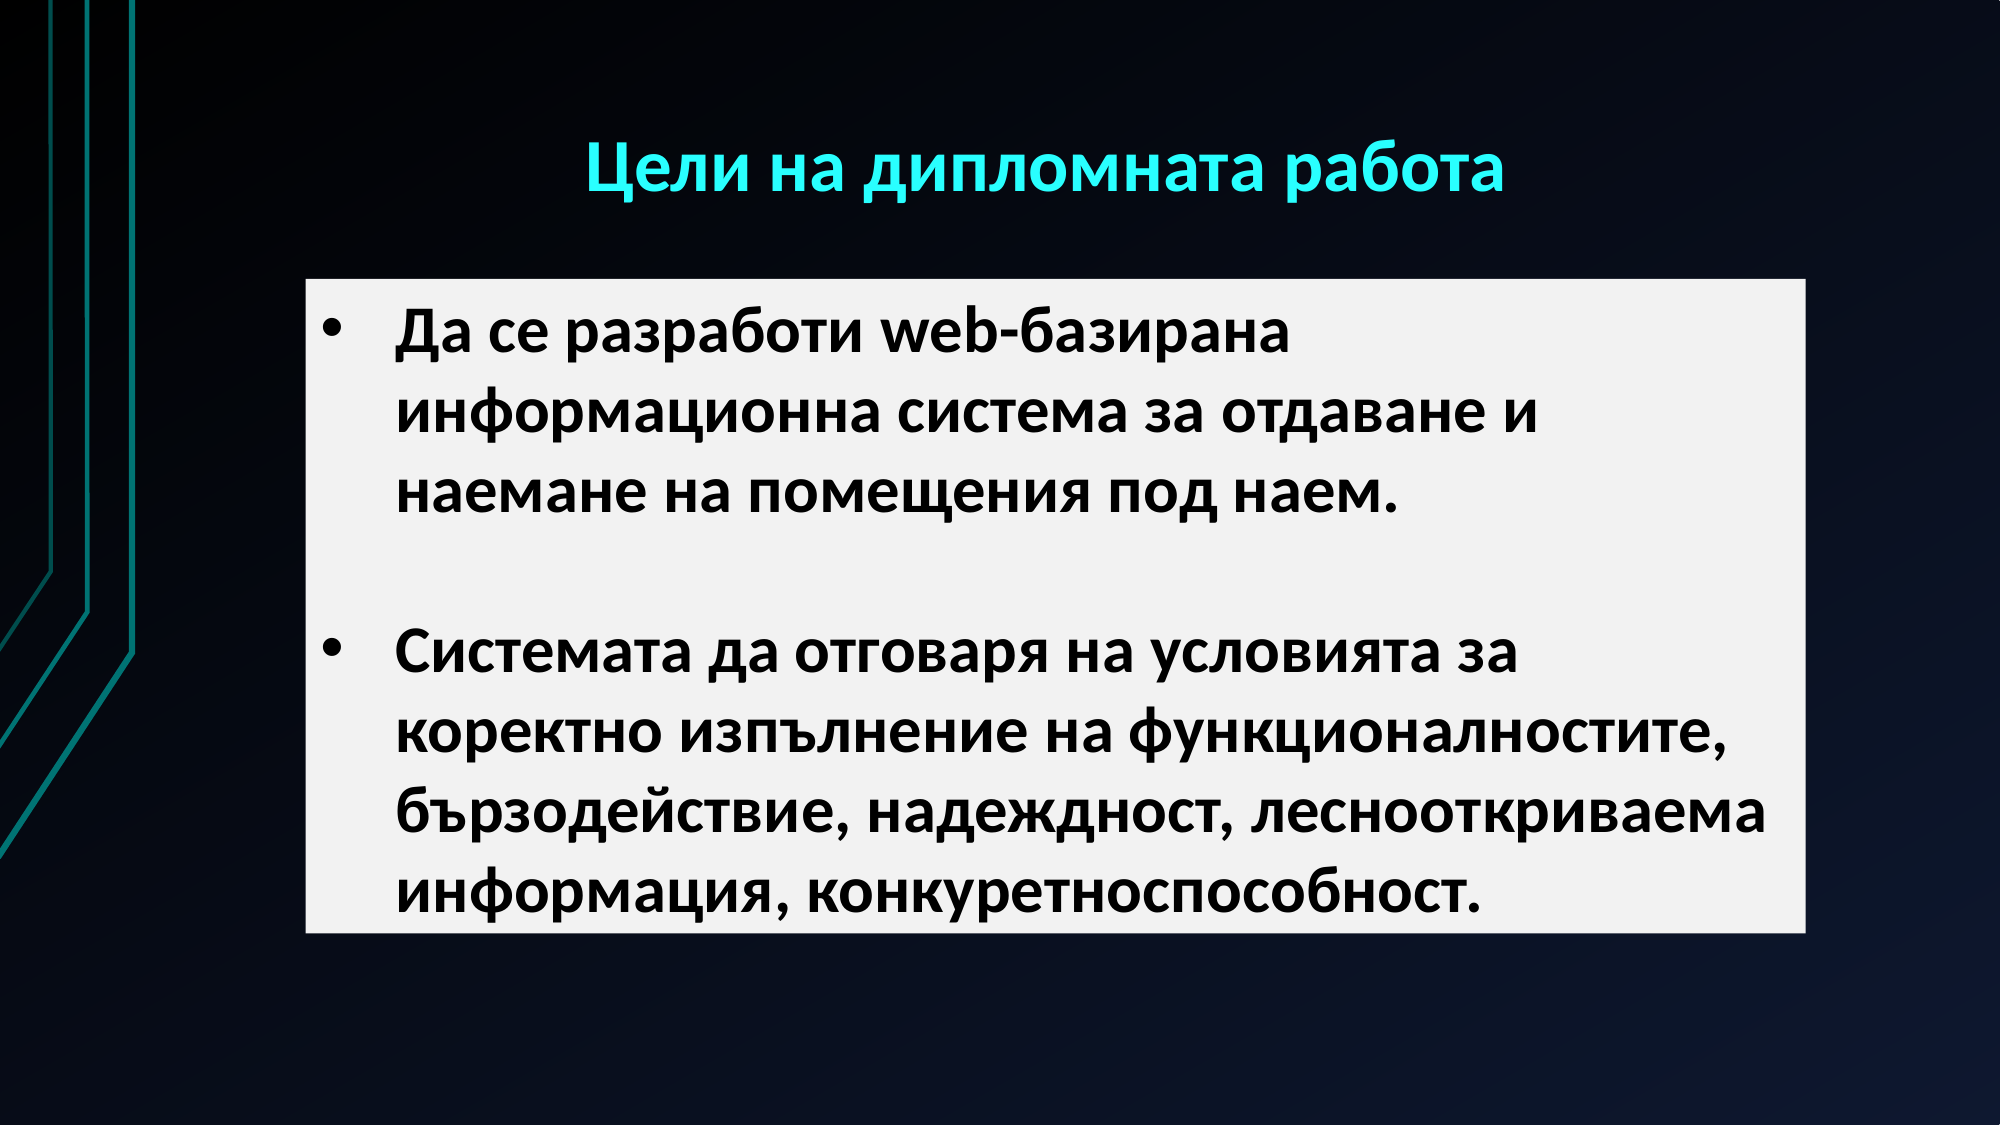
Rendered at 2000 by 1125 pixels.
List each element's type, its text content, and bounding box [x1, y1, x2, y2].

text_box Да се разработи web-базирана информационна система за отдаване и наемане на помещения под наем. Системата да отговаря на условията за коректно изпълнение на функционалностите, бързодействие, надеждност, леснооткриваема информация, конкуретноспособност. [305, 278, 1806, 934]
text_box Цели на дипломната работа [570, 109, 1523, 214]
